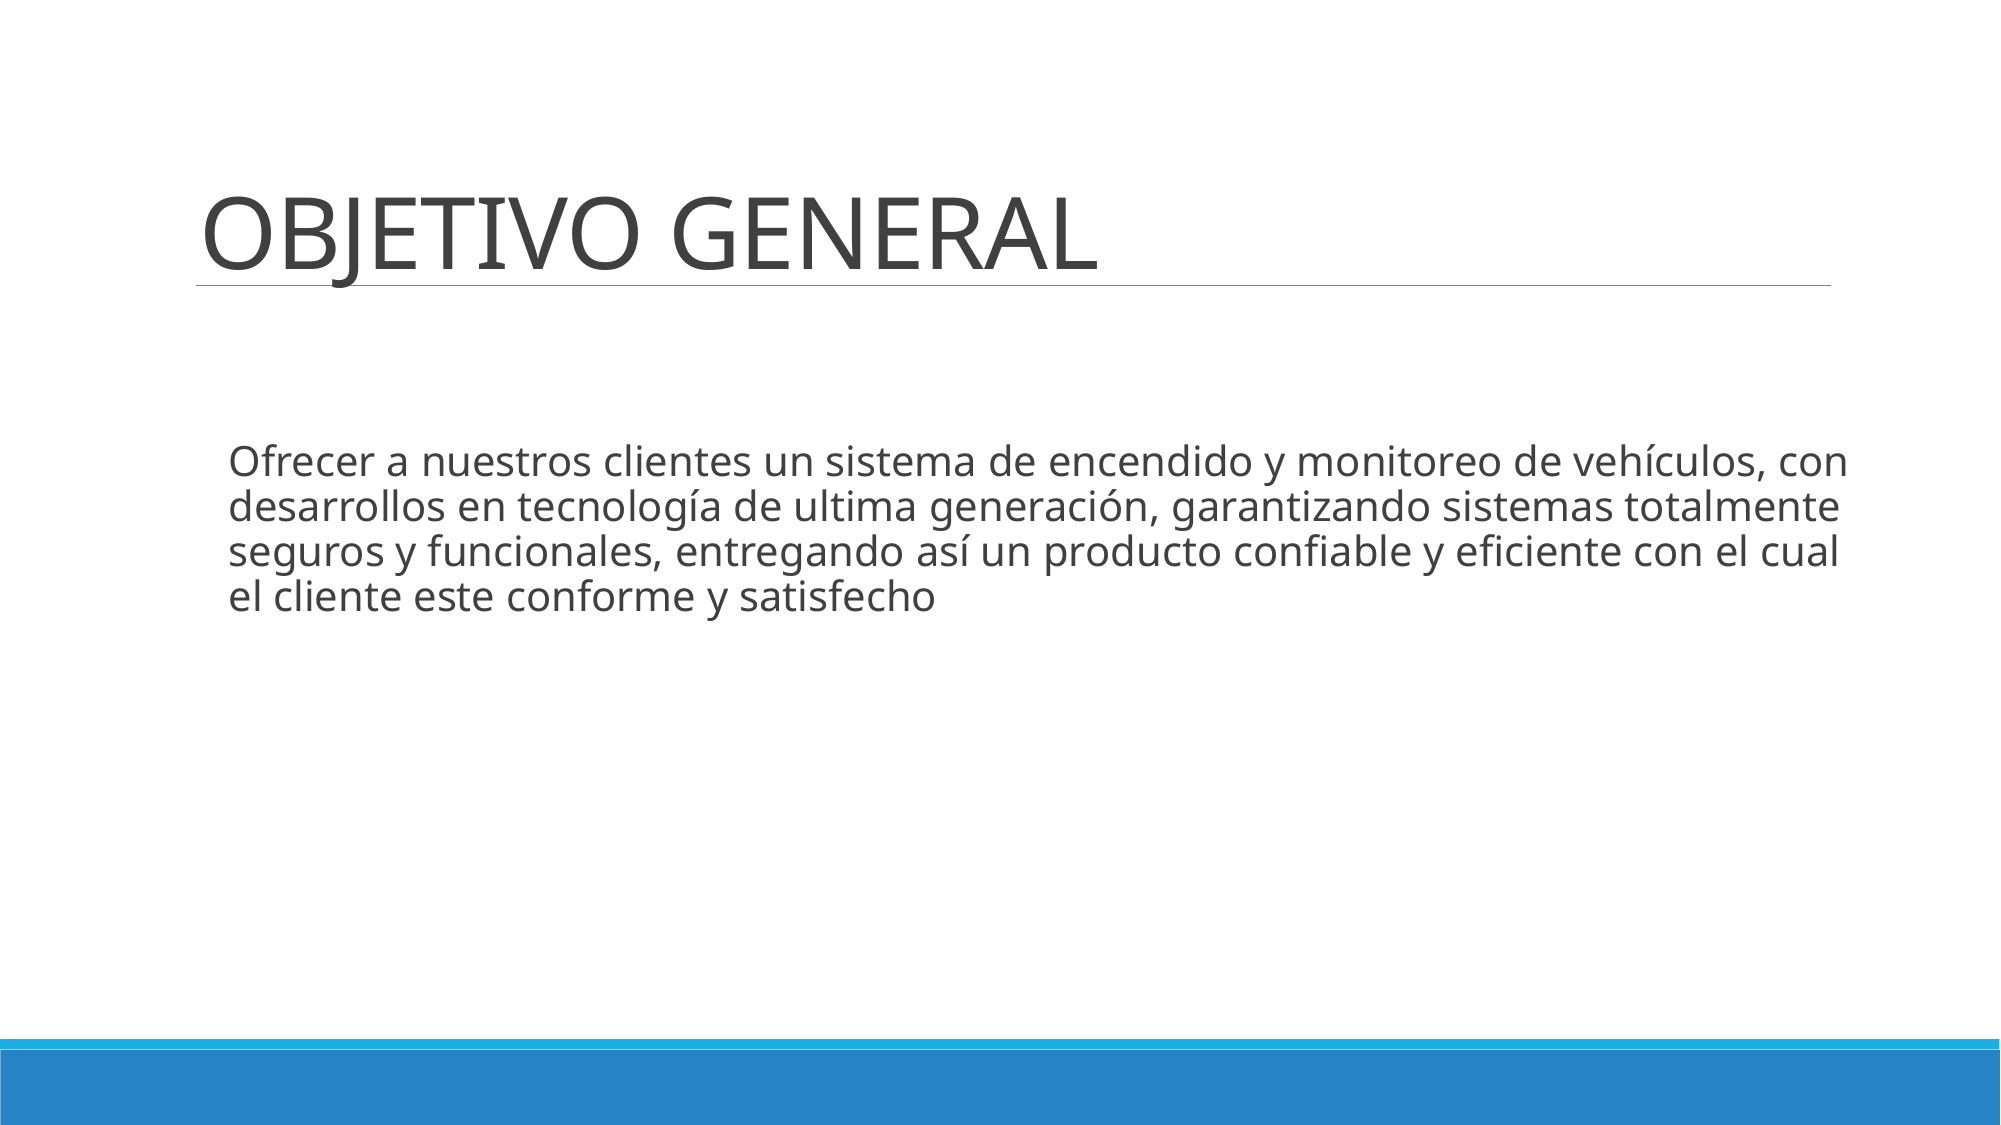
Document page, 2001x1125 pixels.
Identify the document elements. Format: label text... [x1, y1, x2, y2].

title OBJETIVO GENERAL [184, 59, 1835, 298]
list Ofrecer a nuestros clientes un sistema de encendido y monitoreo de vehículos, con desarrollos en tecnología de ultima generación, garantizando sistemas totalmente seguros y funcionales, entregando así un producto confiable y eficiente con el cual el cliente este conforme y satisfecho [228, 432, 1879, 1093]
